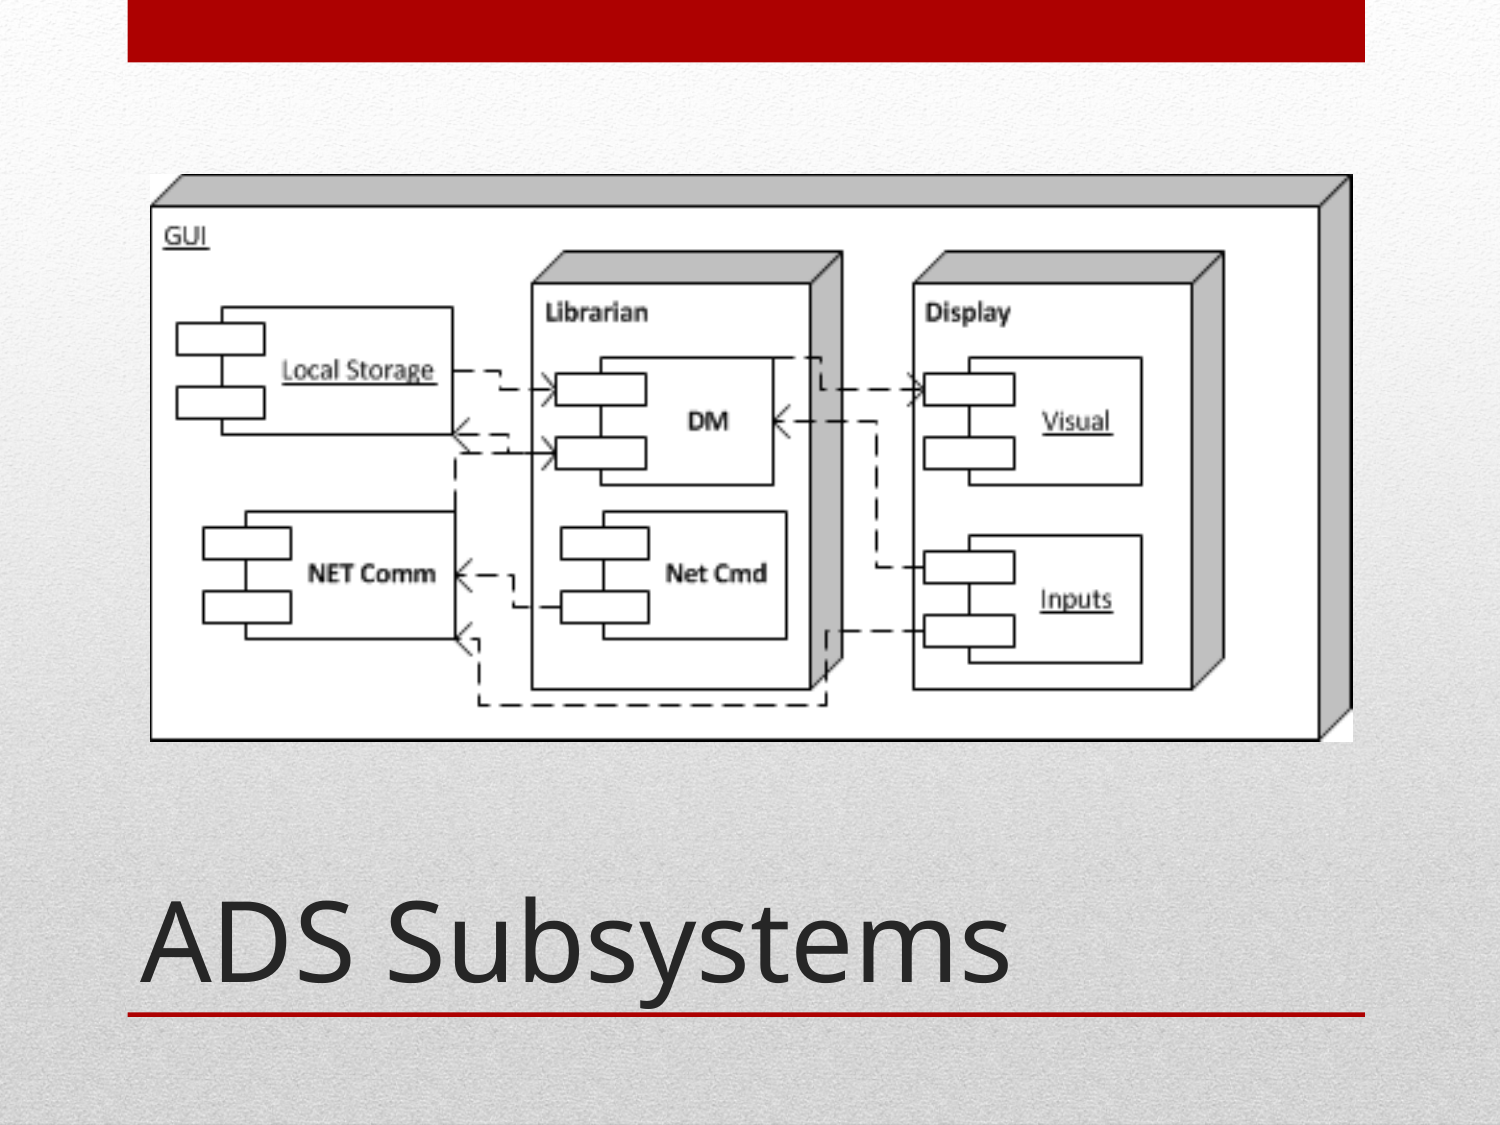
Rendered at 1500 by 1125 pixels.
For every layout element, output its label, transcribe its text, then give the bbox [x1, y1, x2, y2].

title ADS Subsystems [125, 750, 1238, 1013]
picture [149, 174, 1354, 743]
